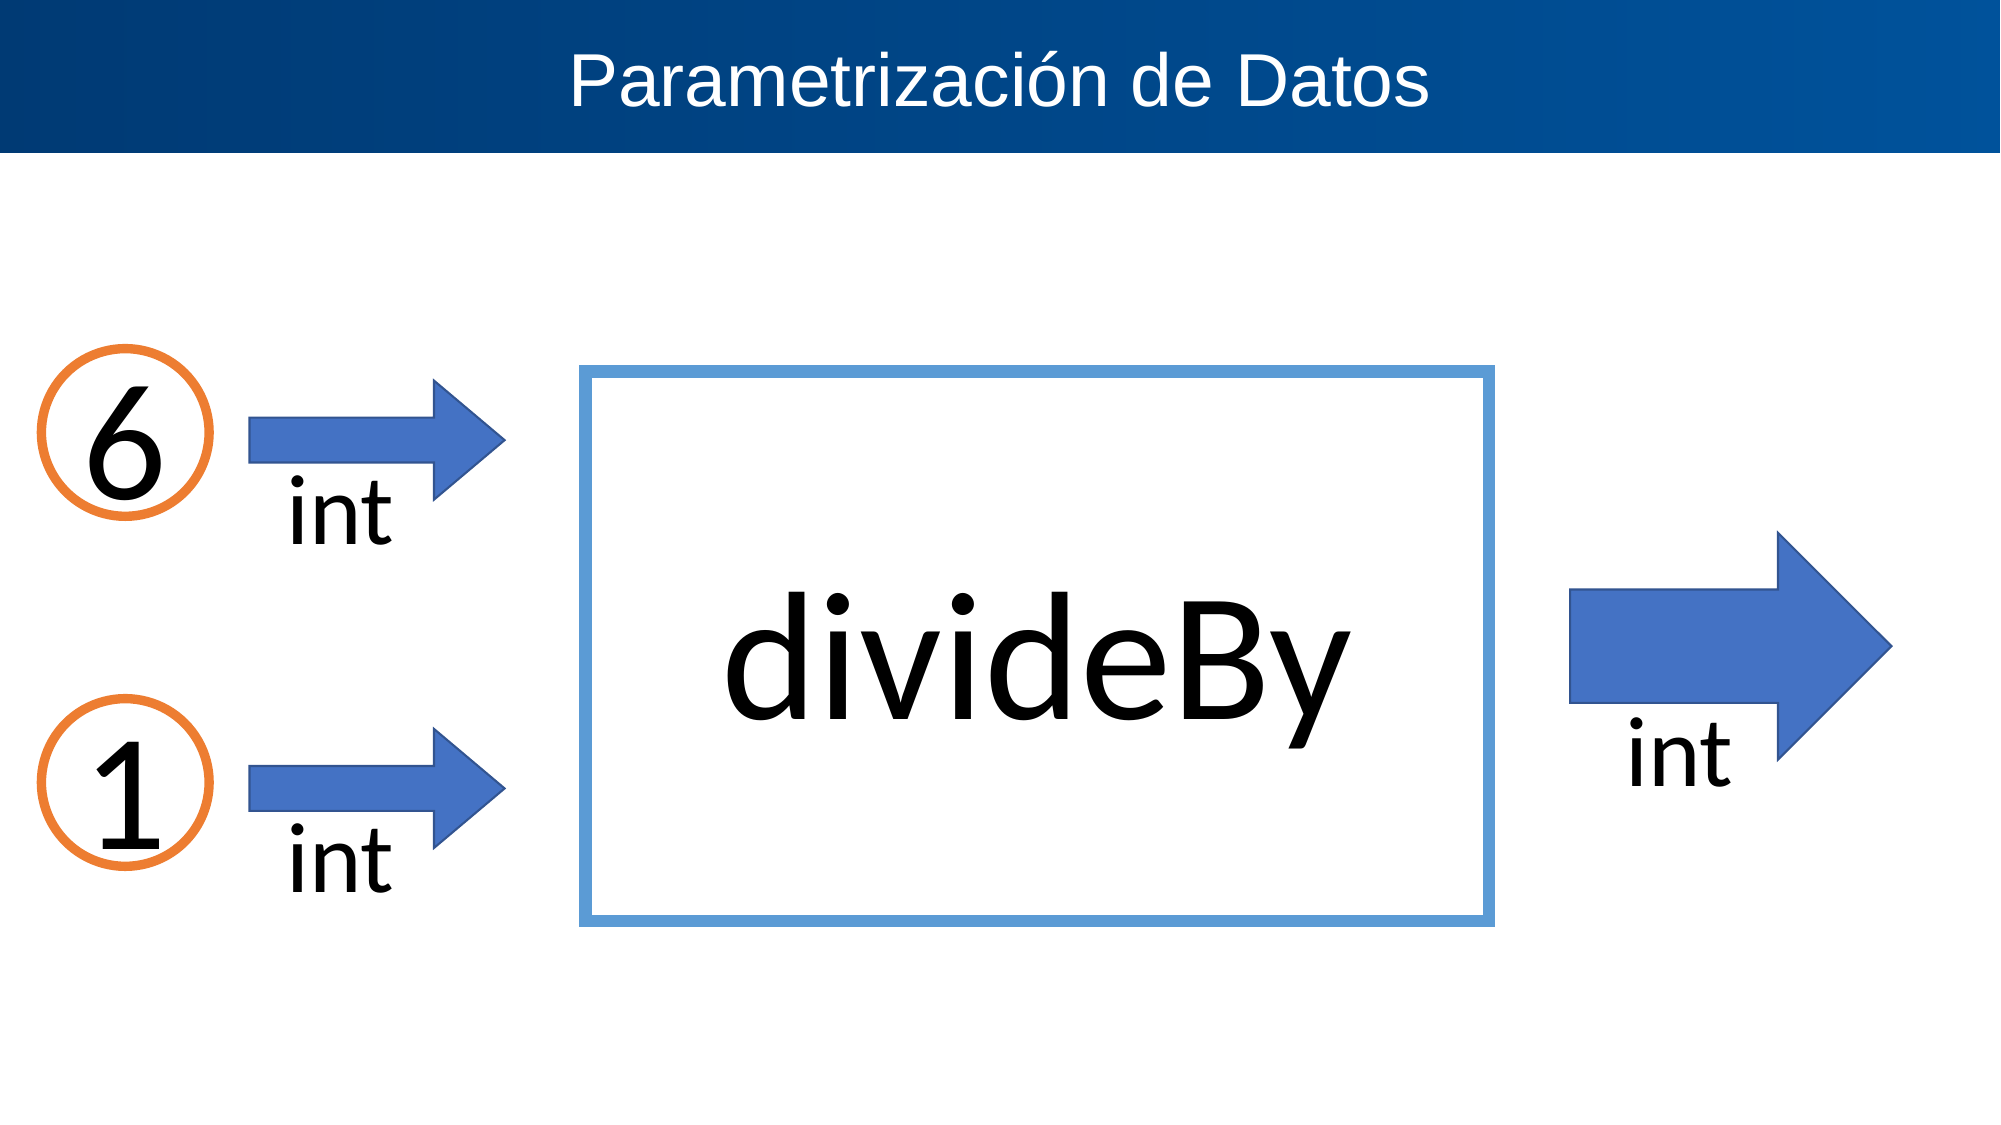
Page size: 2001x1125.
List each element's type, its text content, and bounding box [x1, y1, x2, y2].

text_box Parametrización de Datos [0, 0, 2000, 154]
text_box divideBy [585, 370, 1490, 922]
text_box 6 [40, 347, 211, 518]
text_box [1569, 530, 1893, 763]
text_box 1 [40, 697, 211, 868]
text_box int [270, 444, 411, 565]
text_box [248, 378, 507, 502]
text_box [248, 726, 507, 851]
text_box int [1609, 686, 1750, 807]
text_box int [270, 792, 411, 913]
